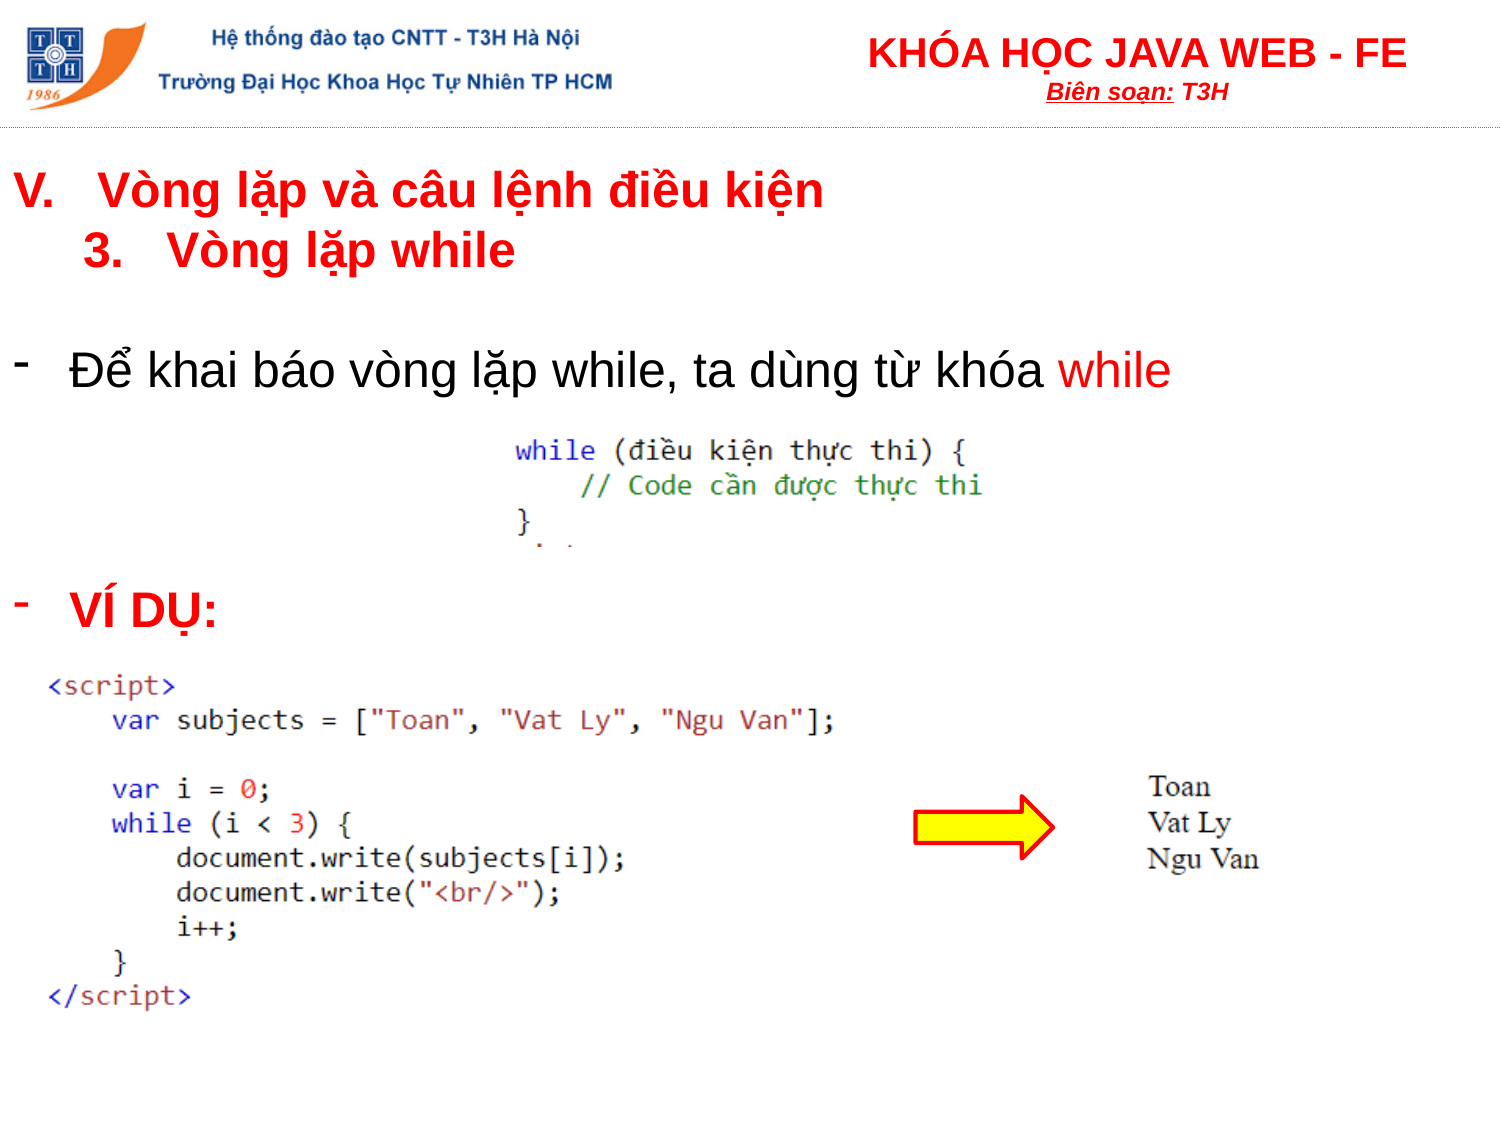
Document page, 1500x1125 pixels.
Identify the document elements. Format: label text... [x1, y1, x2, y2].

picture [1137, 768, 1279, 894]
text_box [913, 794, 1056, 861]
picture [508, 430, 991, 547]
text_box V. Vòng lặp và câu lệnh điều kiện 3. Vòng lặp while Để khai báo vòng lặp while, ta dùng từ khóa while VÍ DỤ: [0, 149, 1500, 765]
text_box KHÓA HỌC JAVA WEB - FE Biên soạn: T3H [787, 2, 1488, 127]
picture [37, 662, 851, 1016]
picture [3, 1, 642, 127]
